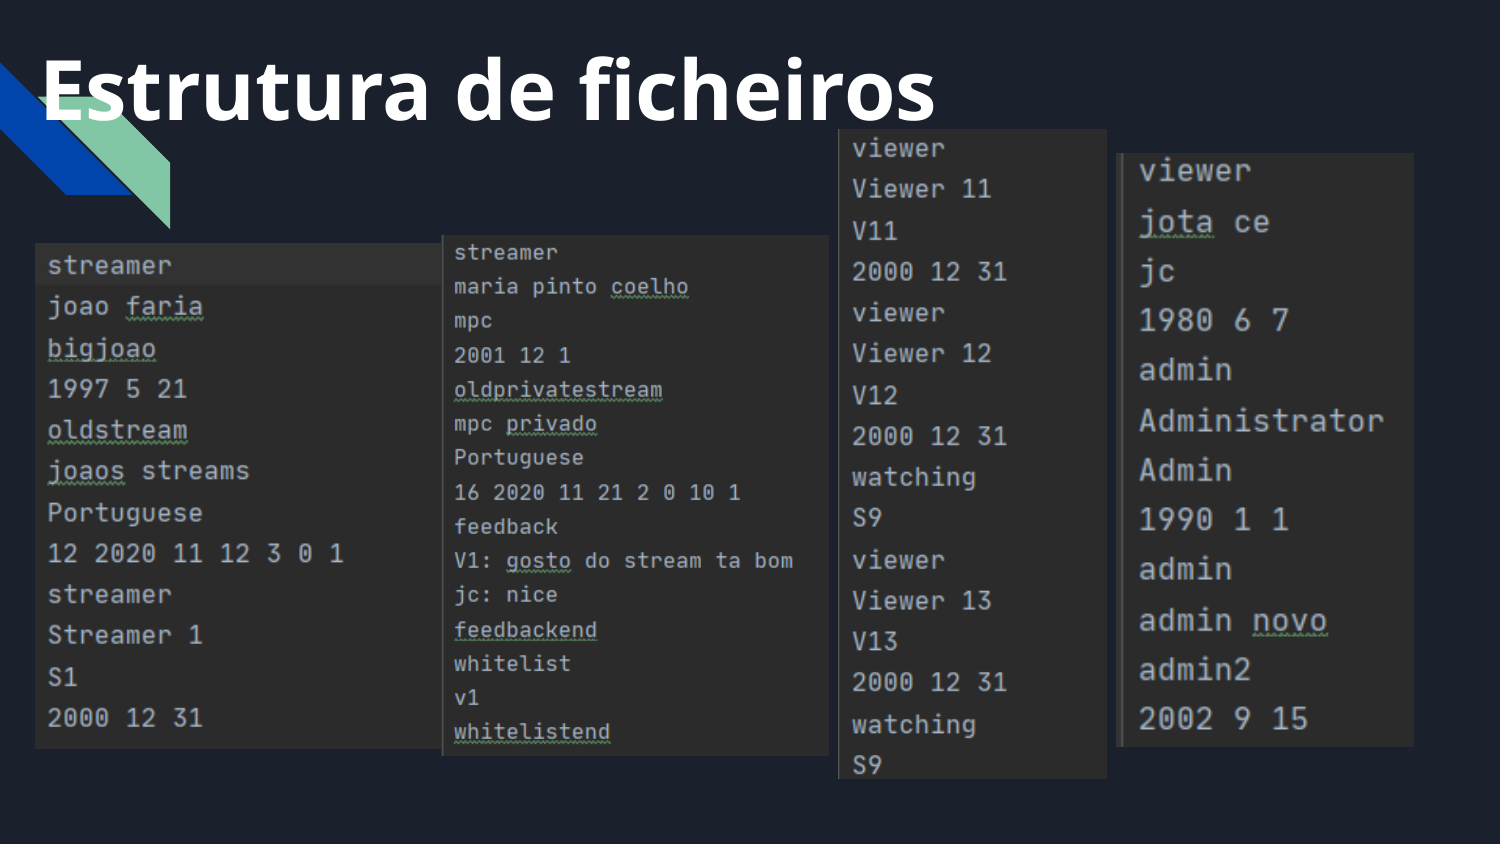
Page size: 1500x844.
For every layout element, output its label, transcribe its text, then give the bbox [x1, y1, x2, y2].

picture [1116, 153, 1414, 747]
title Estrutura de ficheiros [0, 21, 977, 172]
picture [838, 129, 1108, 779]
picture [35, 235, 829, 757]
